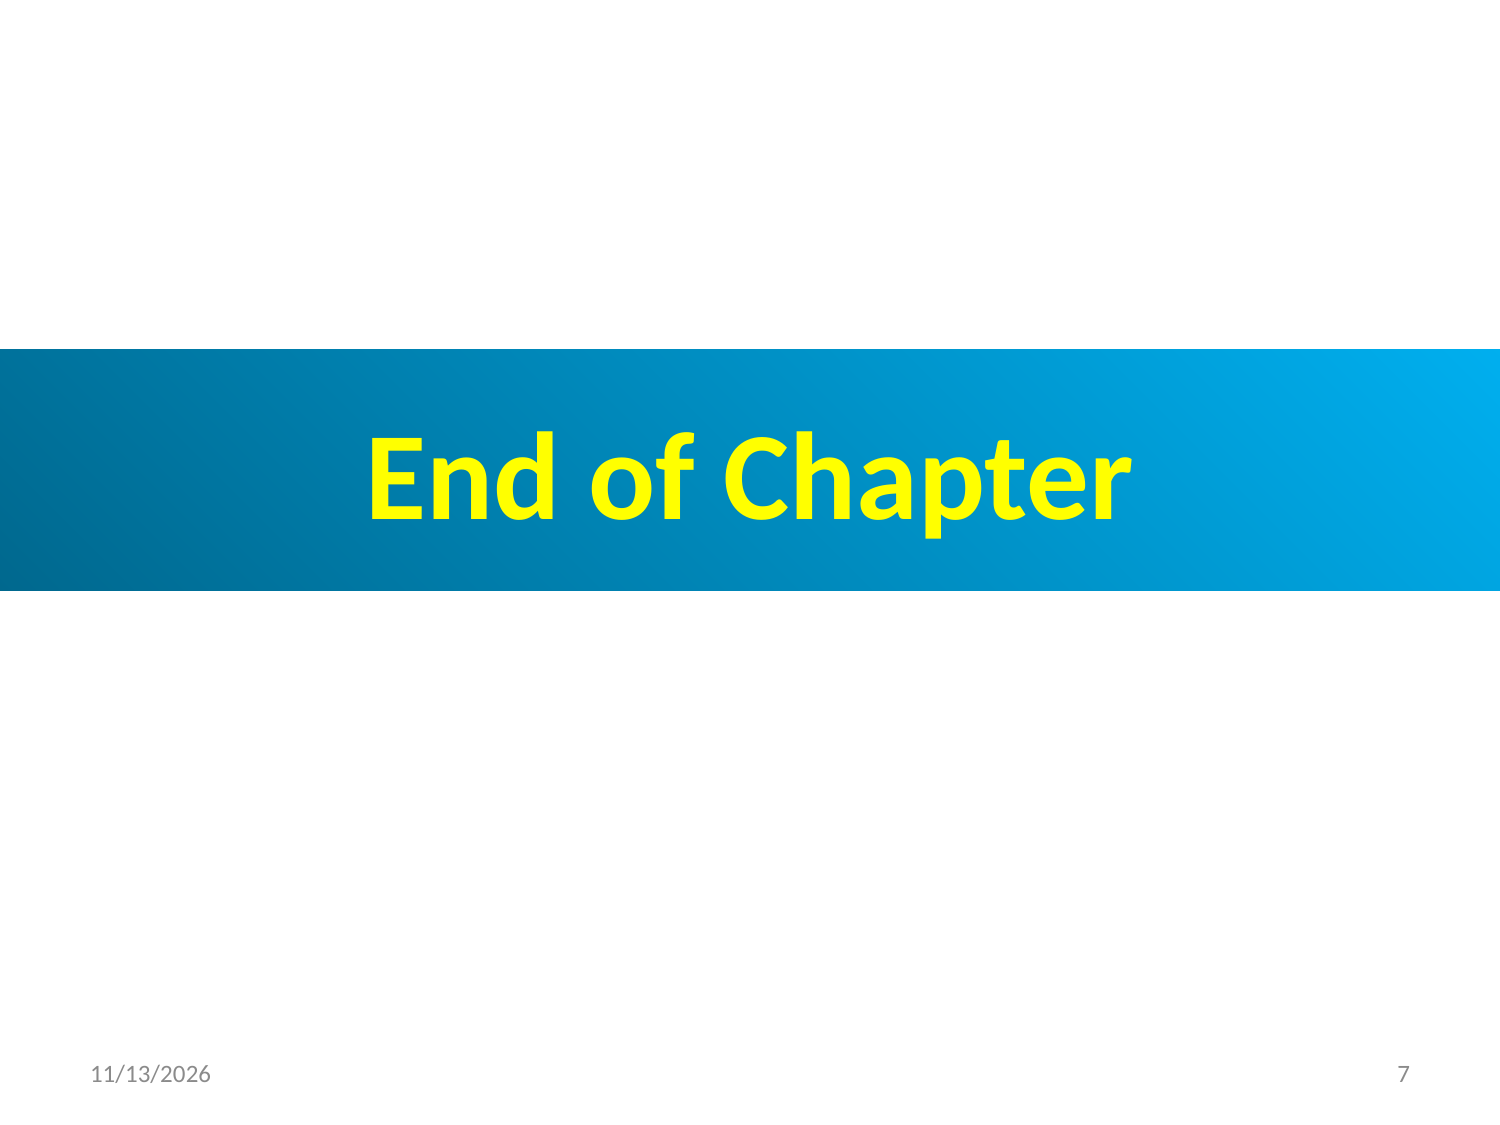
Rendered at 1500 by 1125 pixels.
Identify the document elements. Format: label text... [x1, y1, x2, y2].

slide_number 7 [1074, 1042, 1425, 1103]
title End of Chapter [0, 349, 1500, 591]
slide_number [75, 1042, 425, 1103]
